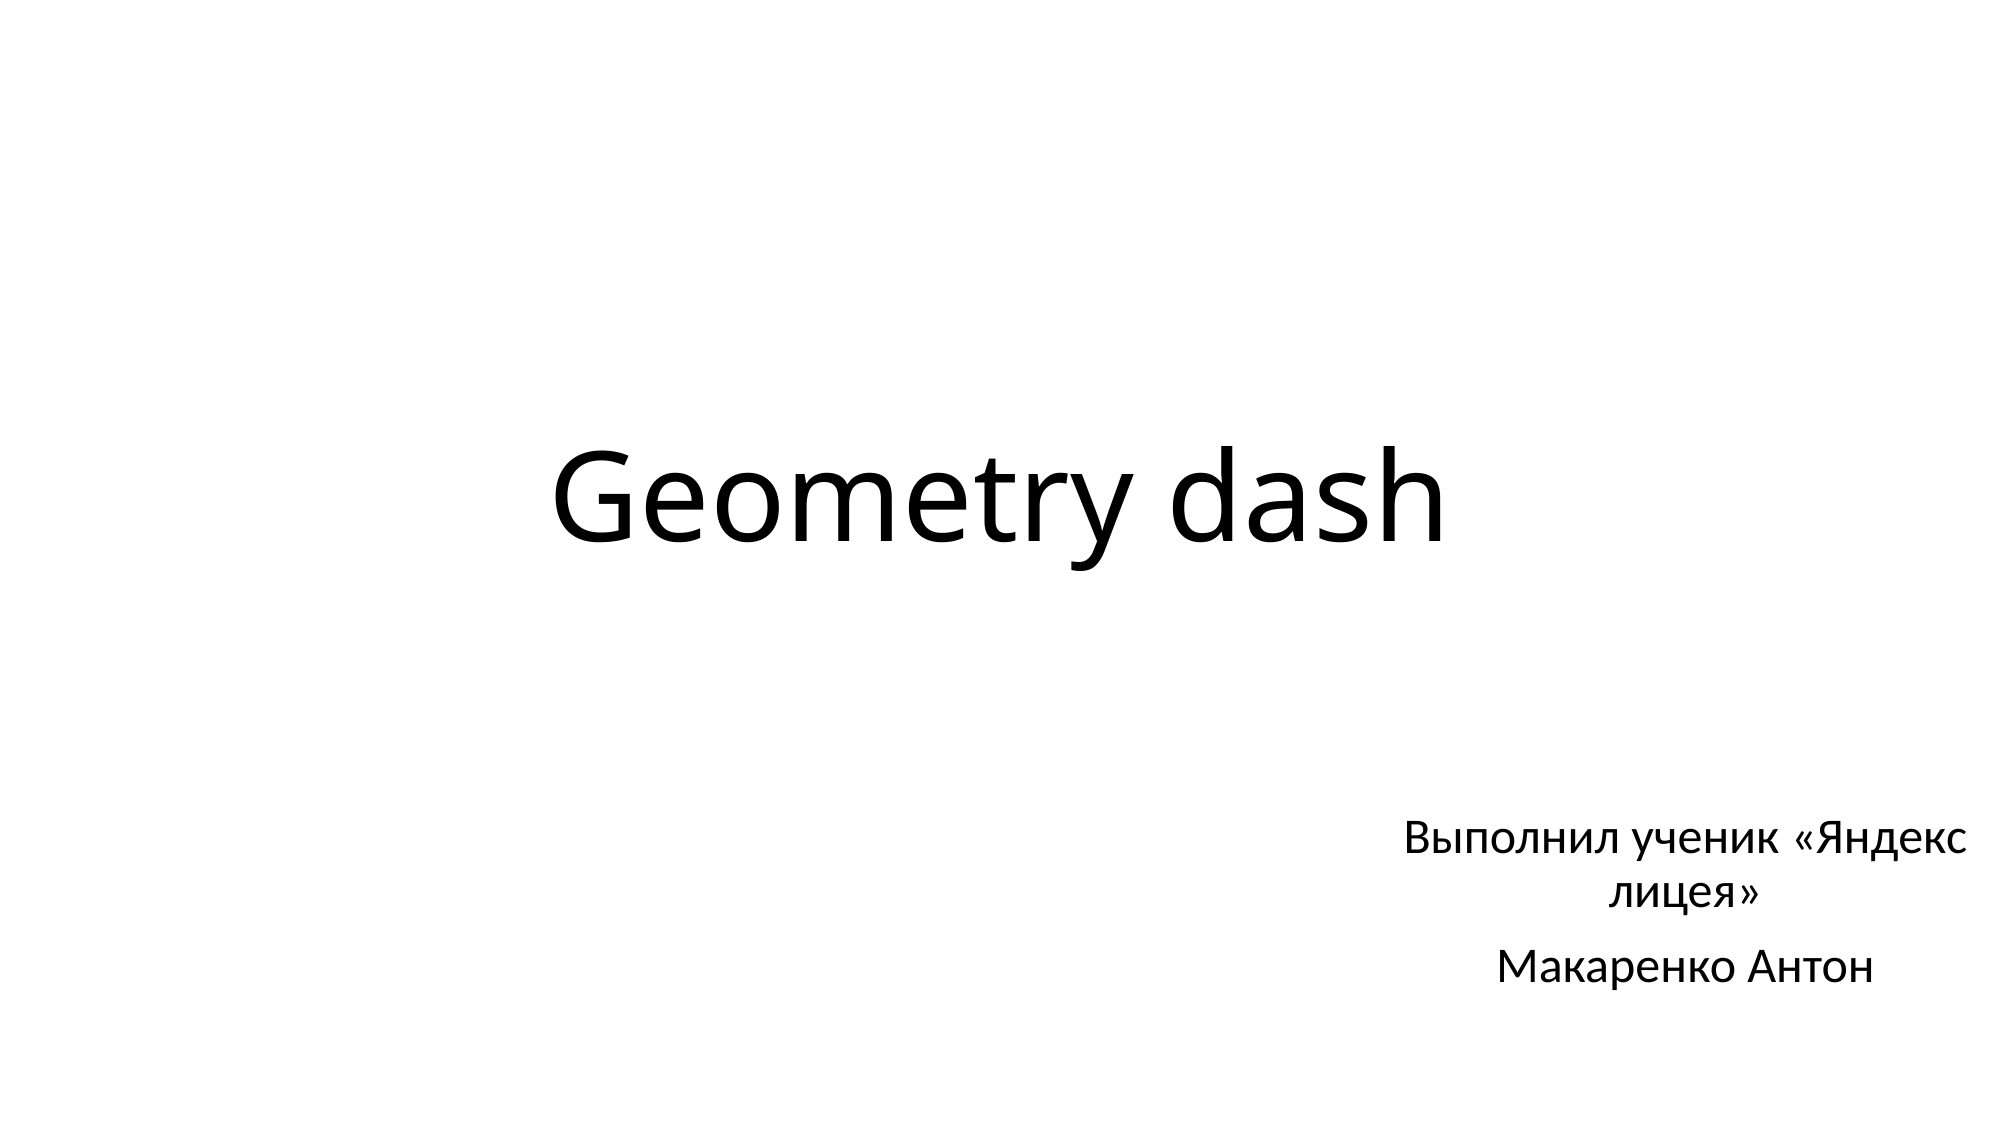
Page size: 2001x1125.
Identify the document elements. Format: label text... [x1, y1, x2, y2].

subtitle Выполнил ученик «Яндекс лицея» Макаренко Антон [1371, 802, 2000, 1053]
title Geometry dash [249, 184, 1750, 576]
